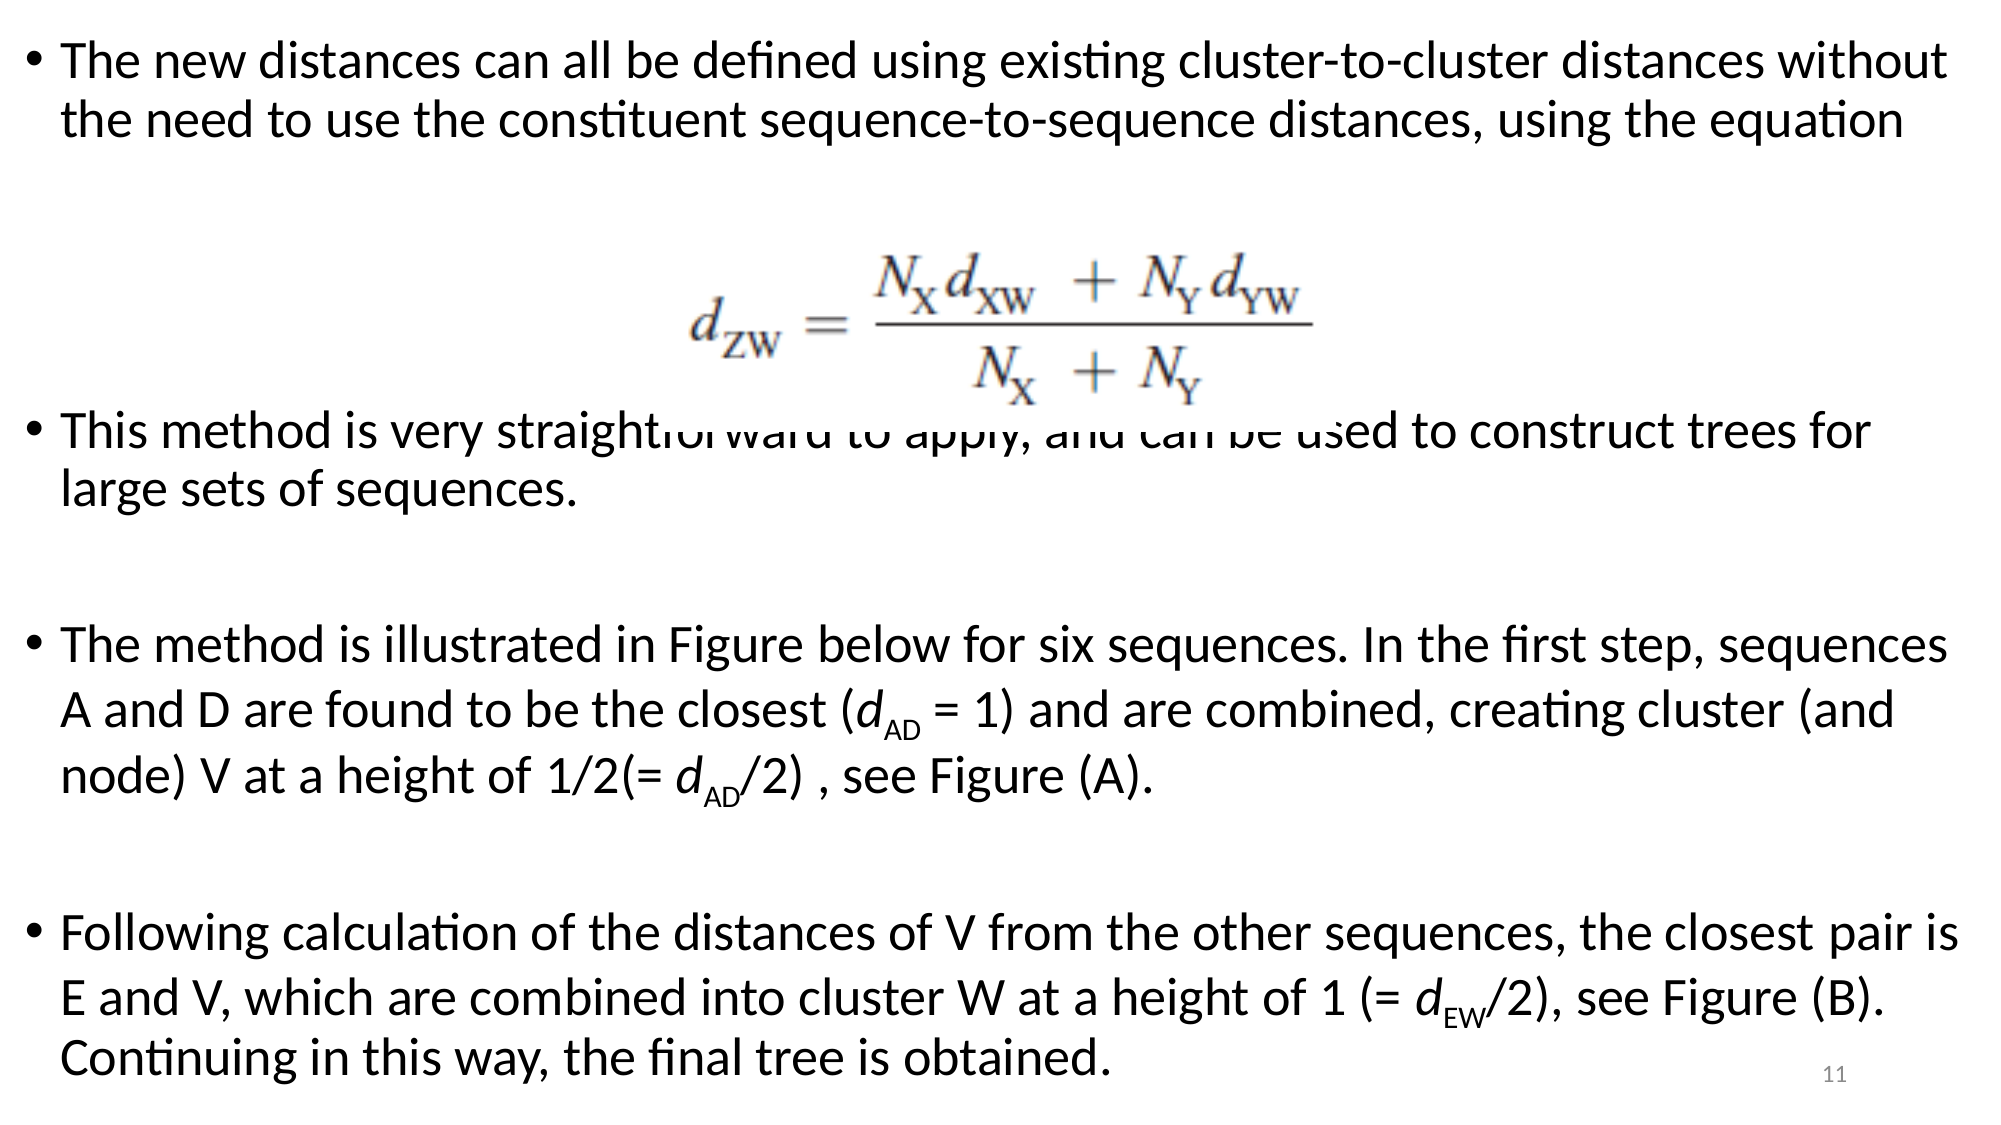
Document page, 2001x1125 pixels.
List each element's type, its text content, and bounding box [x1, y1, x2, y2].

list The new distances can all be defined using existing cluster-to-cluster distances without the need to use the constituent sequence-to-sequence distances, using the equation This method is very straightforward to apply, and can be used to construct trees for large sets of sequences. The method is illustrated in Figure below for six sequences. In the first step, sequences A and D are found to be the closest (dAD = 1) and are combined, creating cluster (and node) V at a height of 1/2(= dAD/2) , see Figure (A). Following calculation of the distances of V from the other sequences, the closest pair is E and V, which are combined into cluster W at a height of 1 (= dEW/2), see Figure (B). Continuing in this way, the final tree is obtained. [10, 24, 1985, 1125]
slide_number 11 [1412, 1042, 1863, 1103]
picture [658, 198, 1337, 432]
